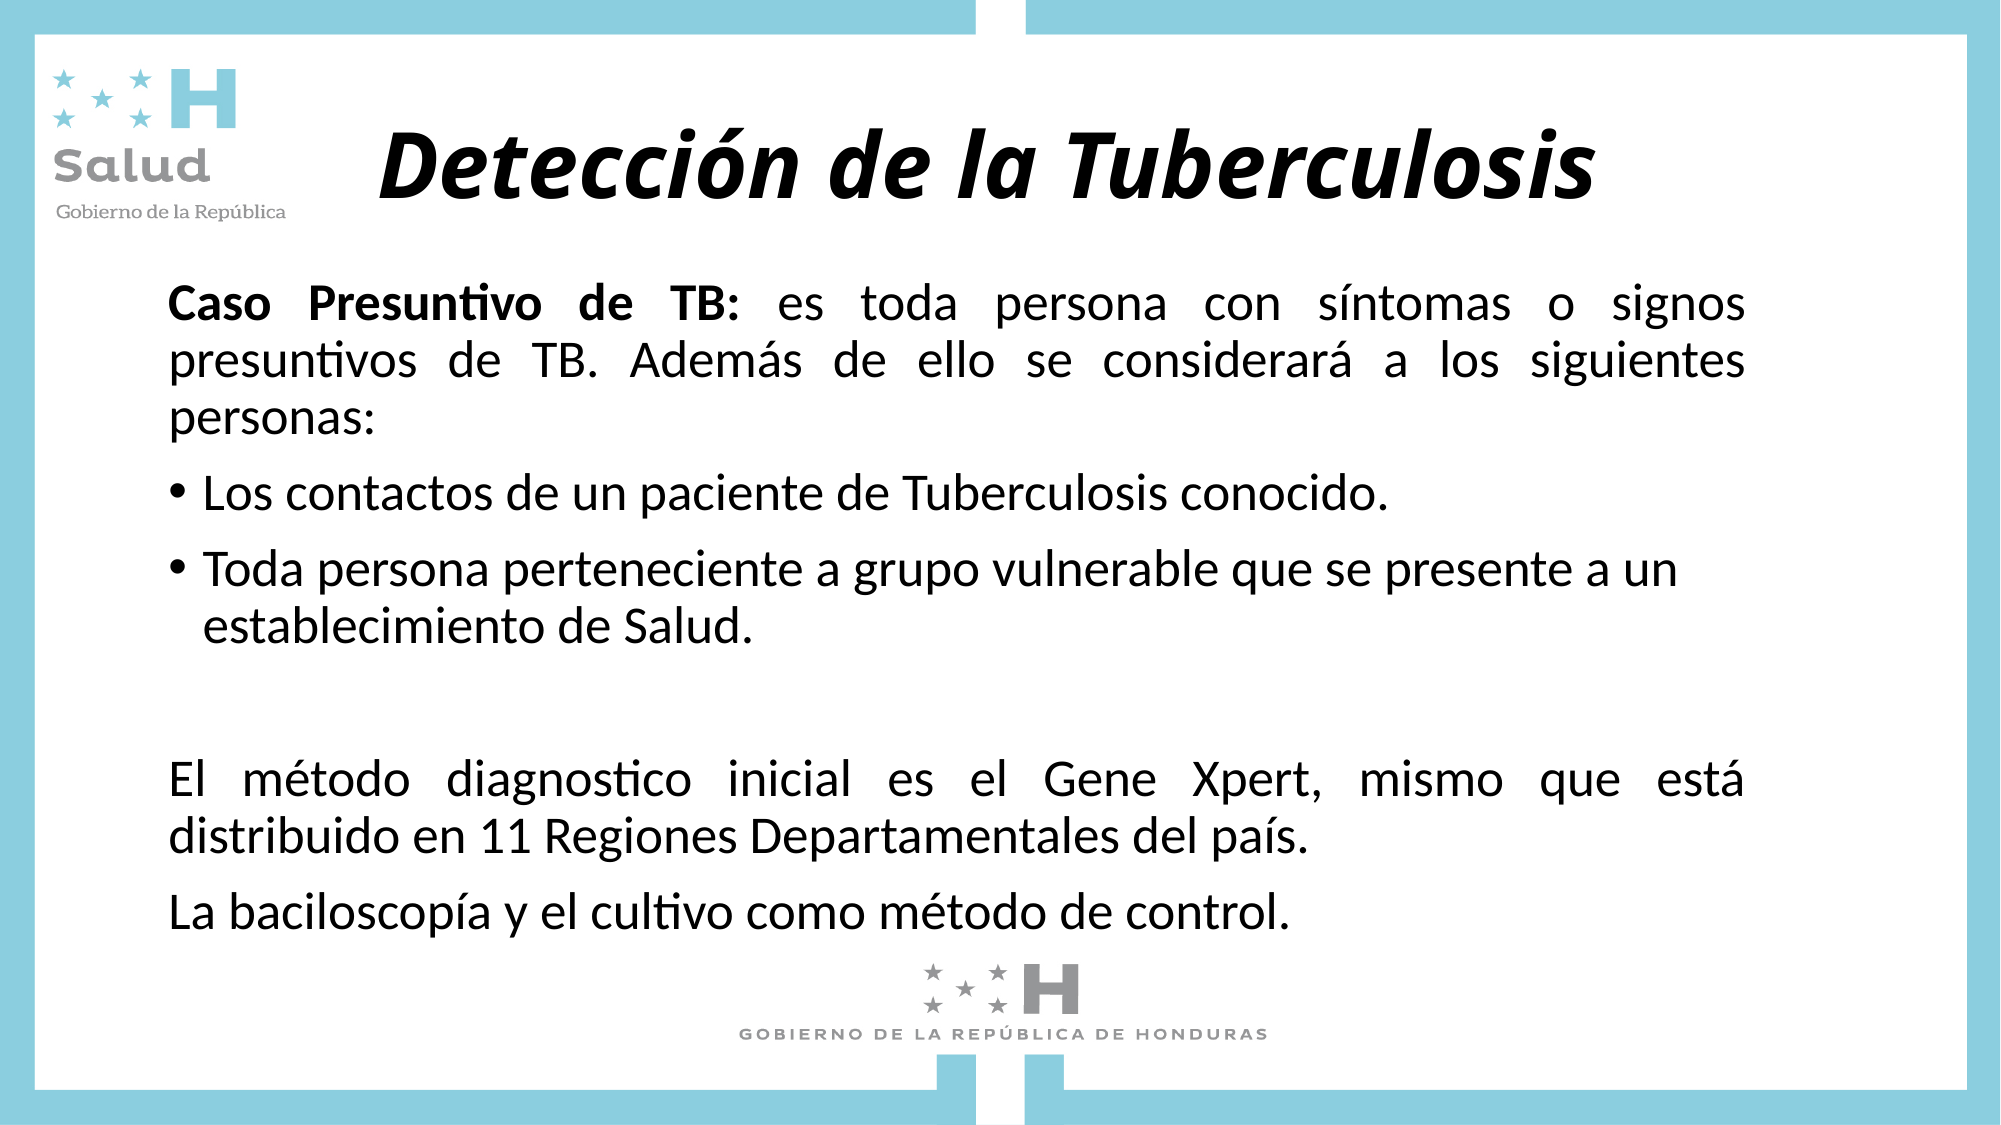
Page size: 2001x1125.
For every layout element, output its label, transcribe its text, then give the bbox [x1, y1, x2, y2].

title Detección de la Tuberculosis [137, 59, 1863, 278]
text_box Caso Presuntivo de TB: es toda persona con síntomas o signos presuntivos de TB. Además de ello se considerará a los siguientes personas: Los contactos de un paciente de Tuberculosis conocido. Toda persona perteneciente a grupo vulnerable que se presente a un establecimiento de Salud. El método diagnostico inicial es el Gene Xpert, mismo que está distribuido en 11 Regiones Departamentales del país. La baciloscopía y el cultivo como método de control. [153, 266, 1762, 955]
picture [0, 0, 2001, 1125]
list [153, 277, 1879, 992]
